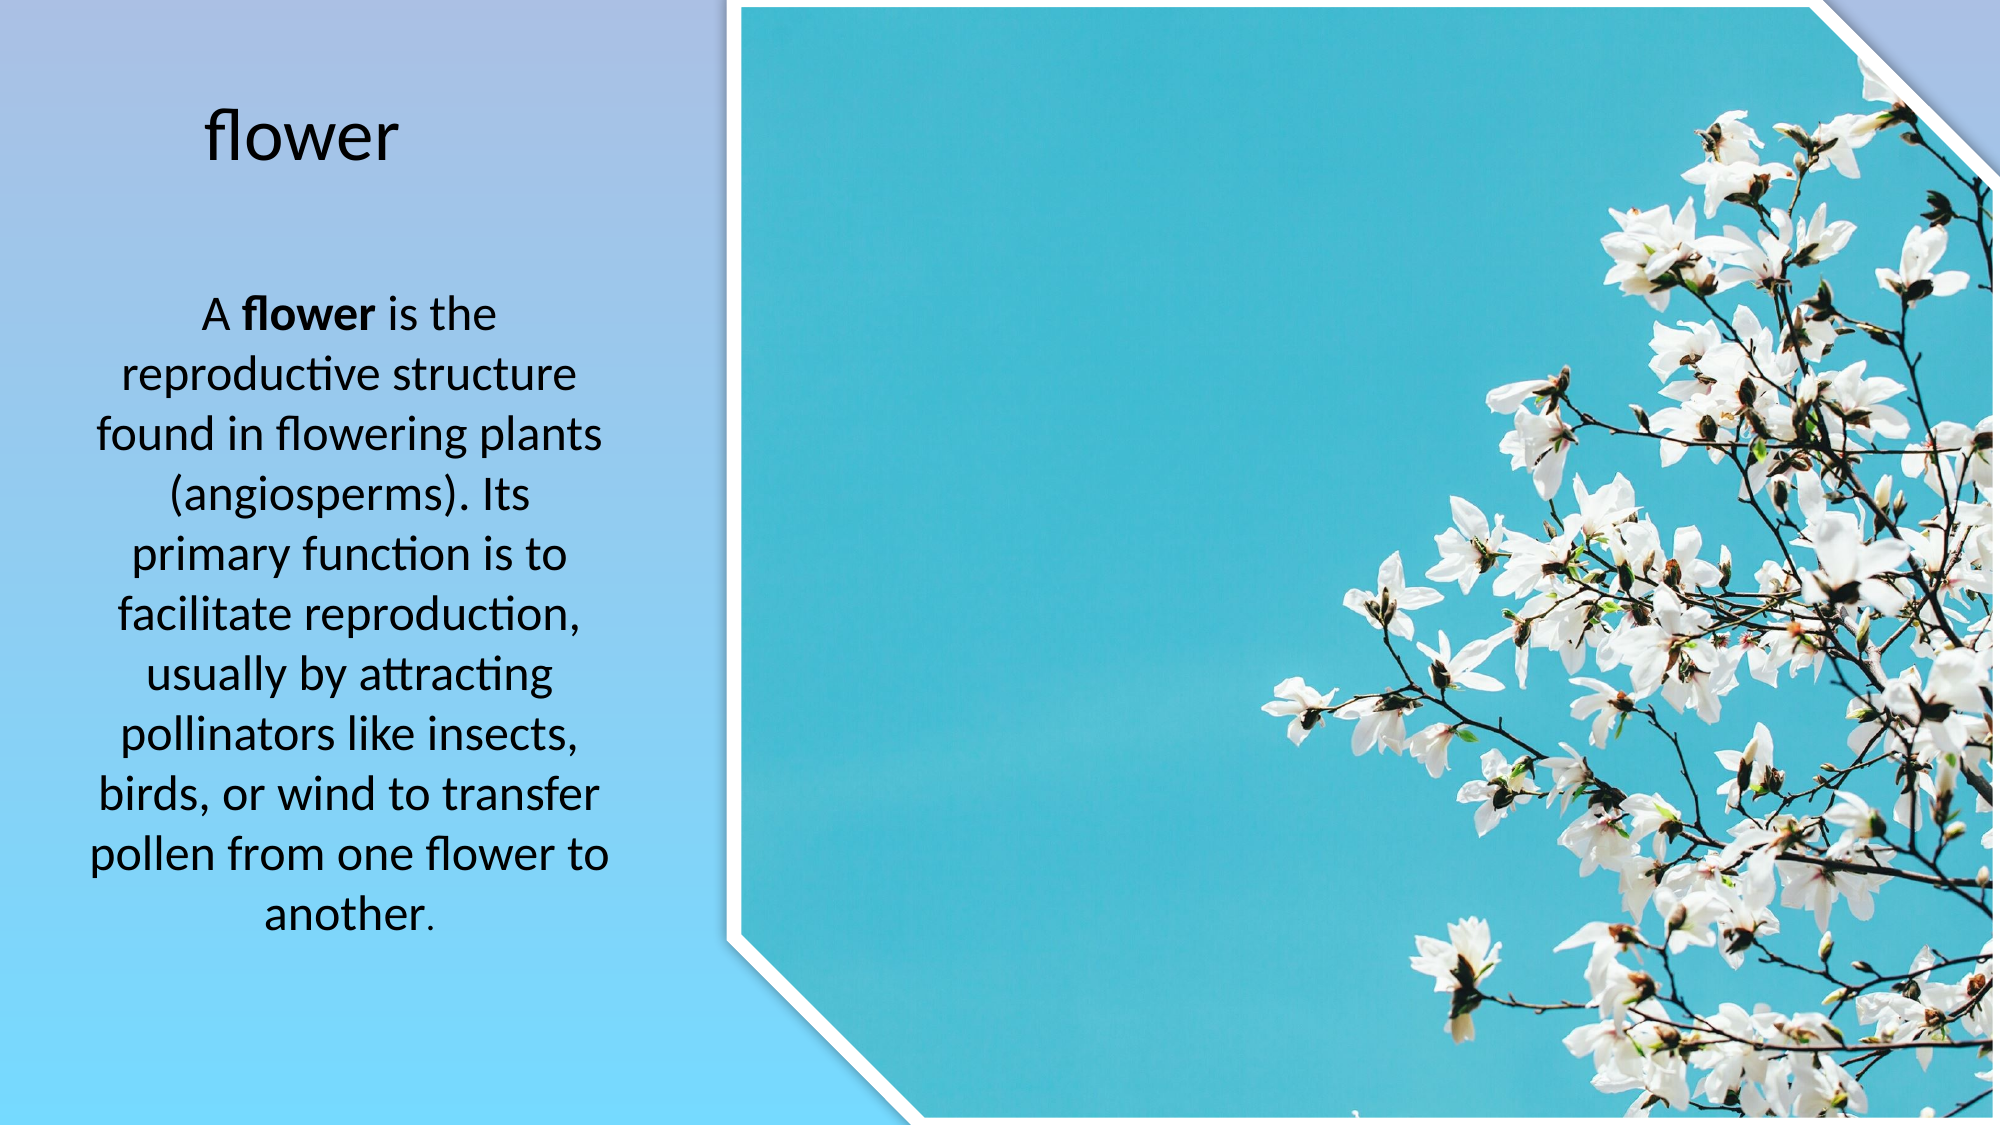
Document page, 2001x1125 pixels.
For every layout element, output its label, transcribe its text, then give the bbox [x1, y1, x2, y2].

picture [733, 0, 2000, 1125]
text_box A flower is the reproductive structure found in flowering plants (angiosperms). Its primary function is to facilitate reproduction, usually by attracting pollinators like insects, birds, or wind to transfer pollen from one flower to another. [72, 273, 627, 948]
text_box flower [0, 78, 627, 183]
